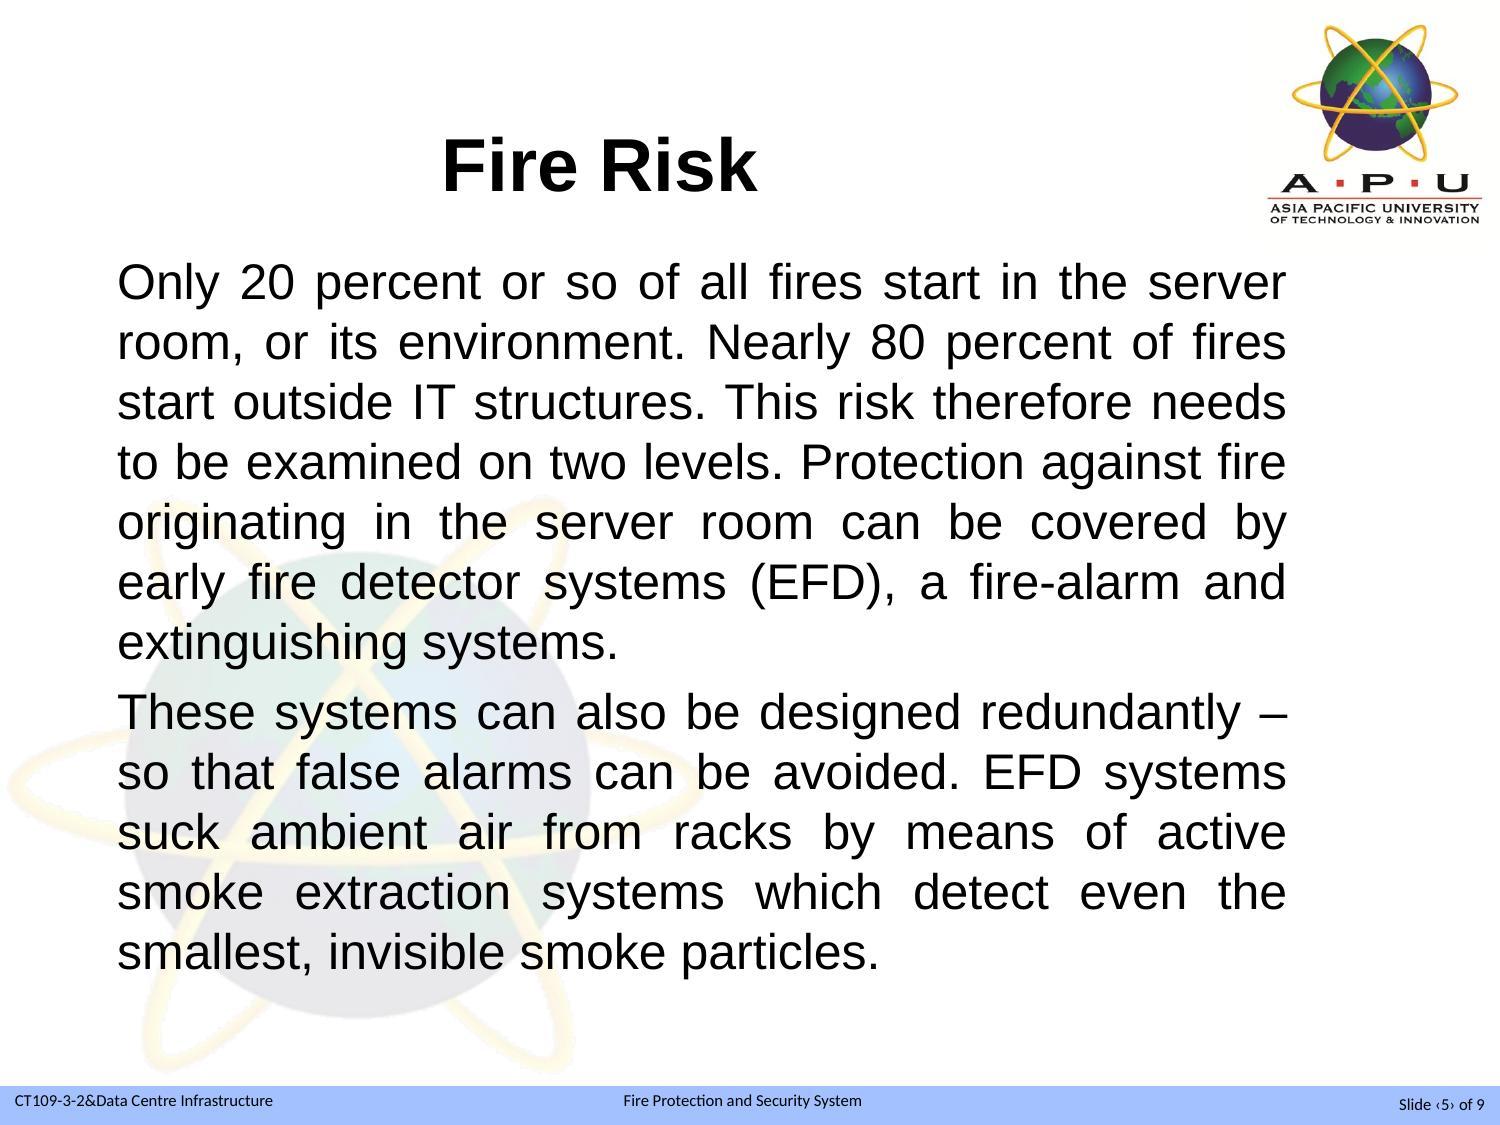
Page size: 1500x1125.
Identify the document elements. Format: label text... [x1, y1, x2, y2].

picture [1251, 0, 1500, 61]
title Fire Risk [0, 61, 1500, 261]
footer Slide ‹5› of 9 [1024, 1086, 1500, 1125]
list Only 20 percent or so of all fires start in the server room, or its environment. Nearly 80 percent of fires start outside IT structures. This risk therefore needs to be examined on two levels. Protection against fire originating in the server room can be covered by early fire detector systems (EFD), a fire-alarm and extinguishing systems. These systems can also be designed redundantly – so that false alarms can be avoided. EFD systems suck ambient air from racks by means of active smoke extraction systems which detect even the smallest, invisible smoke particles. [102, 261, 1303, 985]
